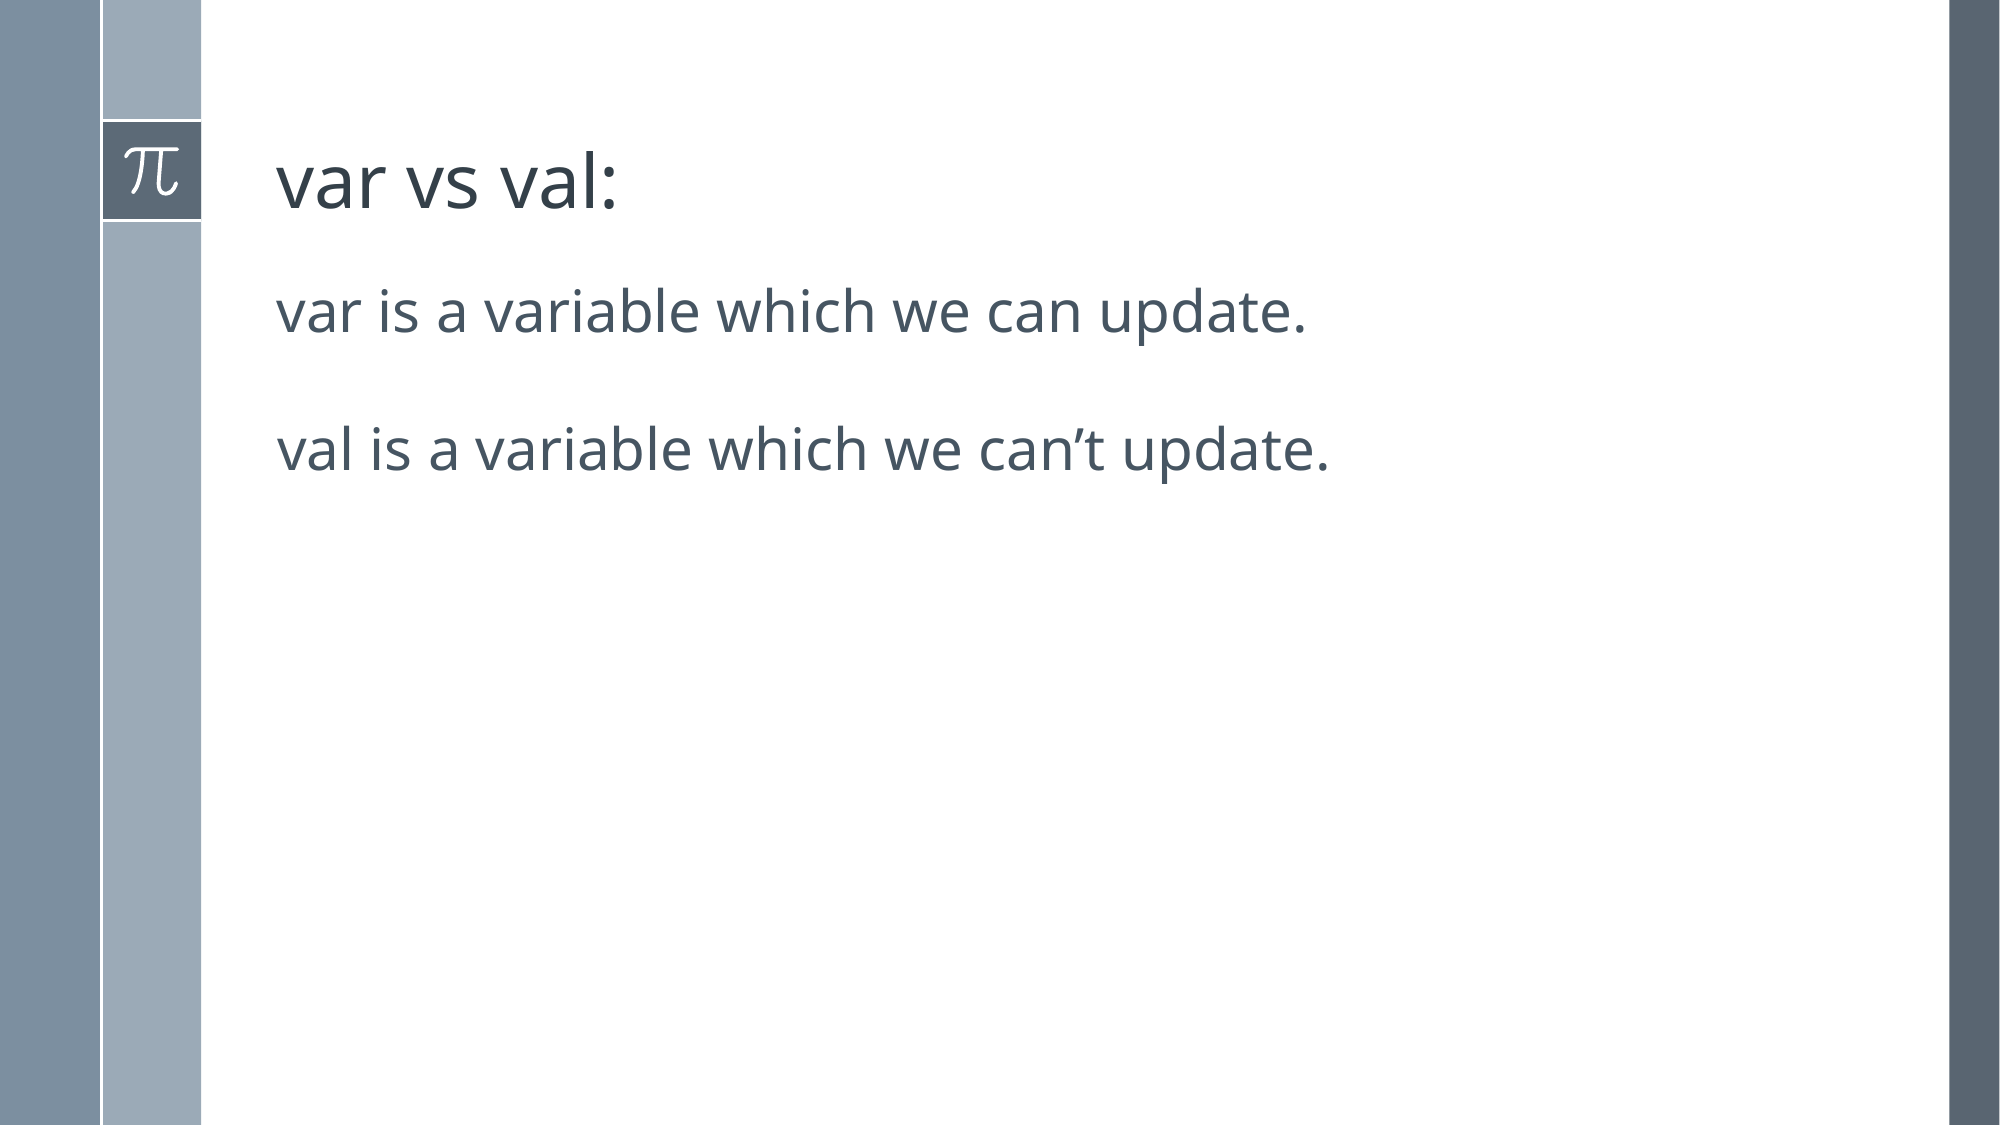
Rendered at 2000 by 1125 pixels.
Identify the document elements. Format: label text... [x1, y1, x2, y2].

title var vs val: [261, 29, 1867, 233]
text_box val is a variable which we can’t update. [262, 412, 1867, 538]
list var is a variable which we can update. [261, 275, 1867, 400]
